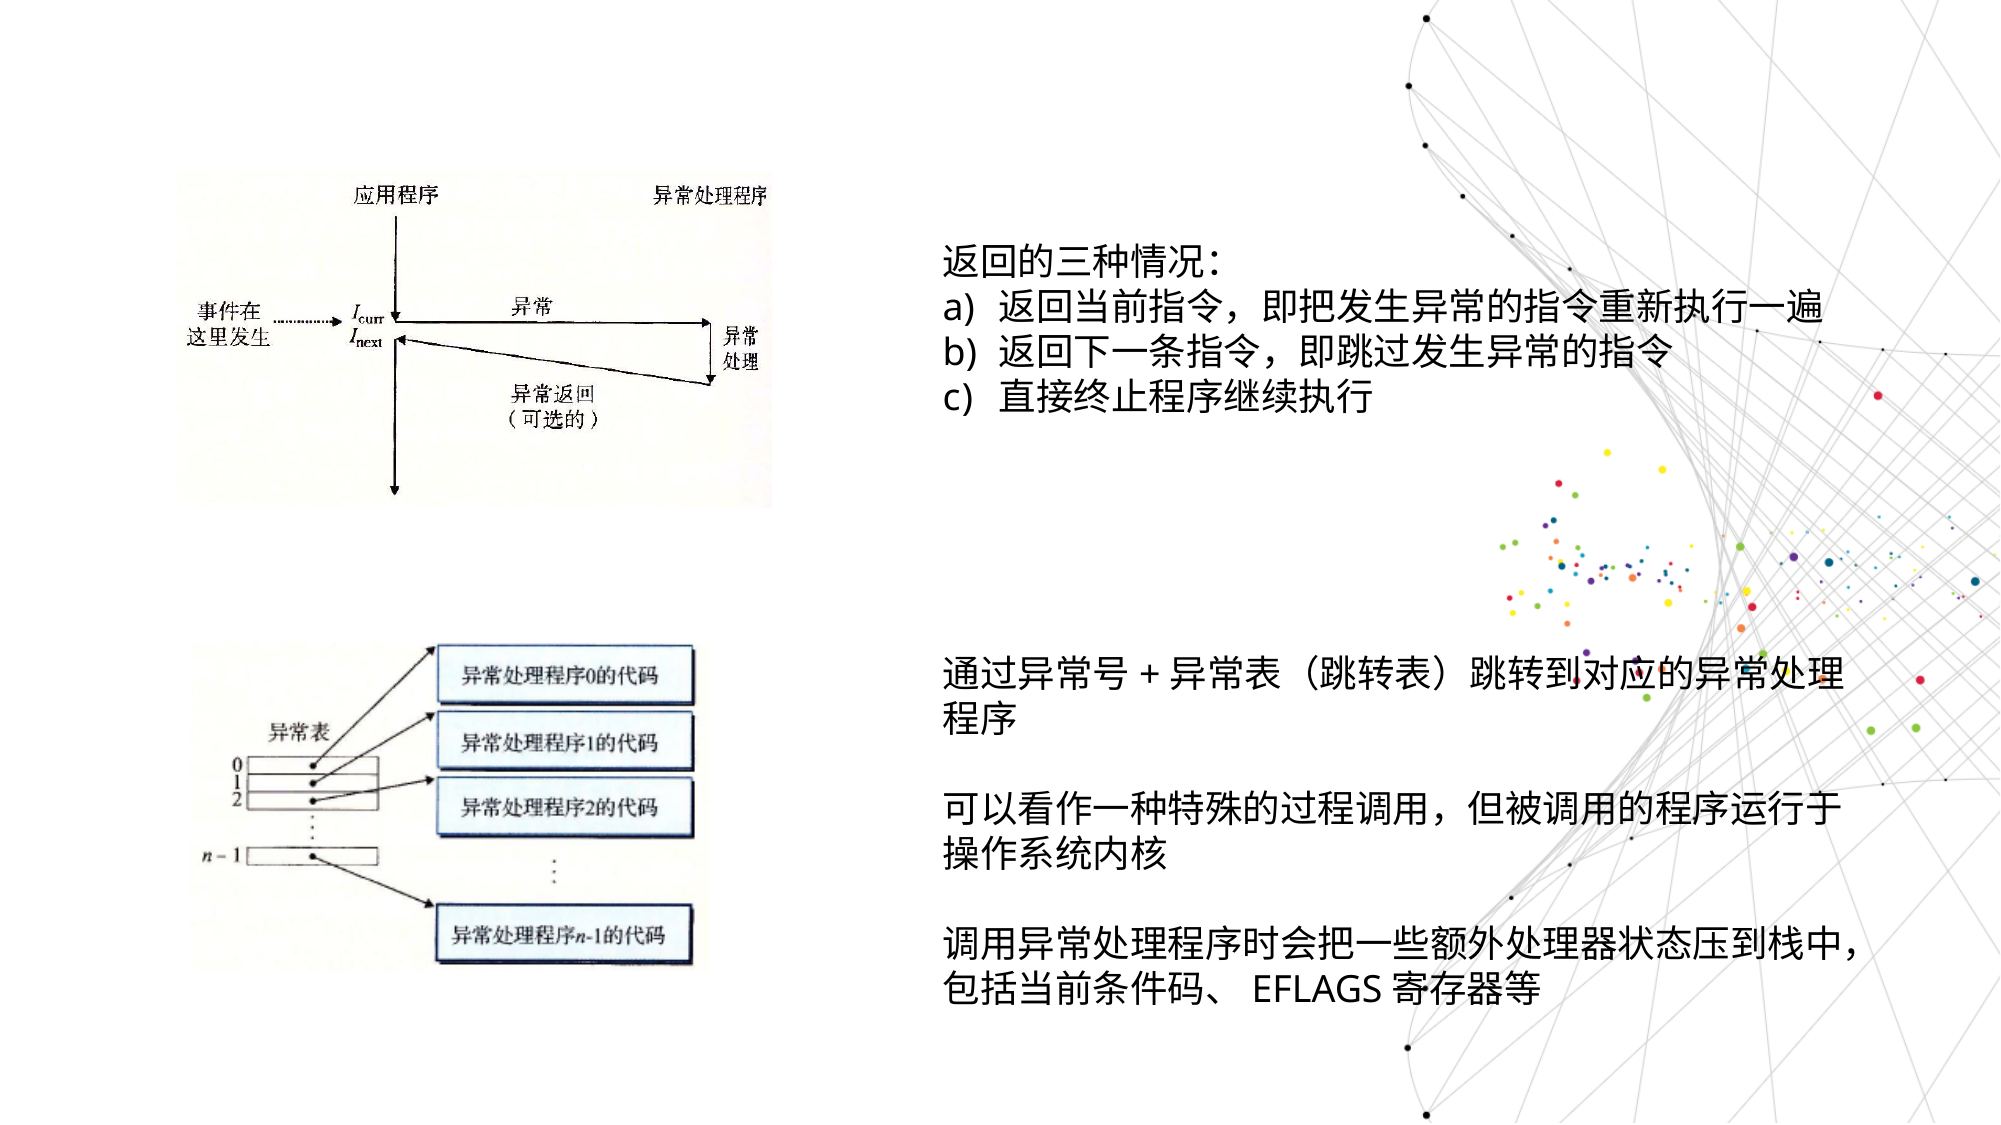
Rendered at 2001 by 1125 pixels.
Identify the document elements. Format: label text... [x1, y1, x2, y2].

text_box 返回的三种情况： 返回当前指令，即把发生异常的指令重新执行一遍 返回下一条指令，即跳过发生异常的指令 直接终止程序继续执行 [927, 231, 1888, 426]
picture [177, 171, 772, 508]
picture [190, 642, 709, 972]
picture [1314, 0, 2001, 1123]
text_box 通过异常号+异常表（跳转表）跳转到对应的异常处理程序 可以看作一种特殊的过程调用，但被调用的程序运行于操作系统内核 调用异常处理程序时会把一些额外处理器状态压到栈中，包括当前条件码、EFLAGS寄存器等 [927, 642, 1888, 1018]
